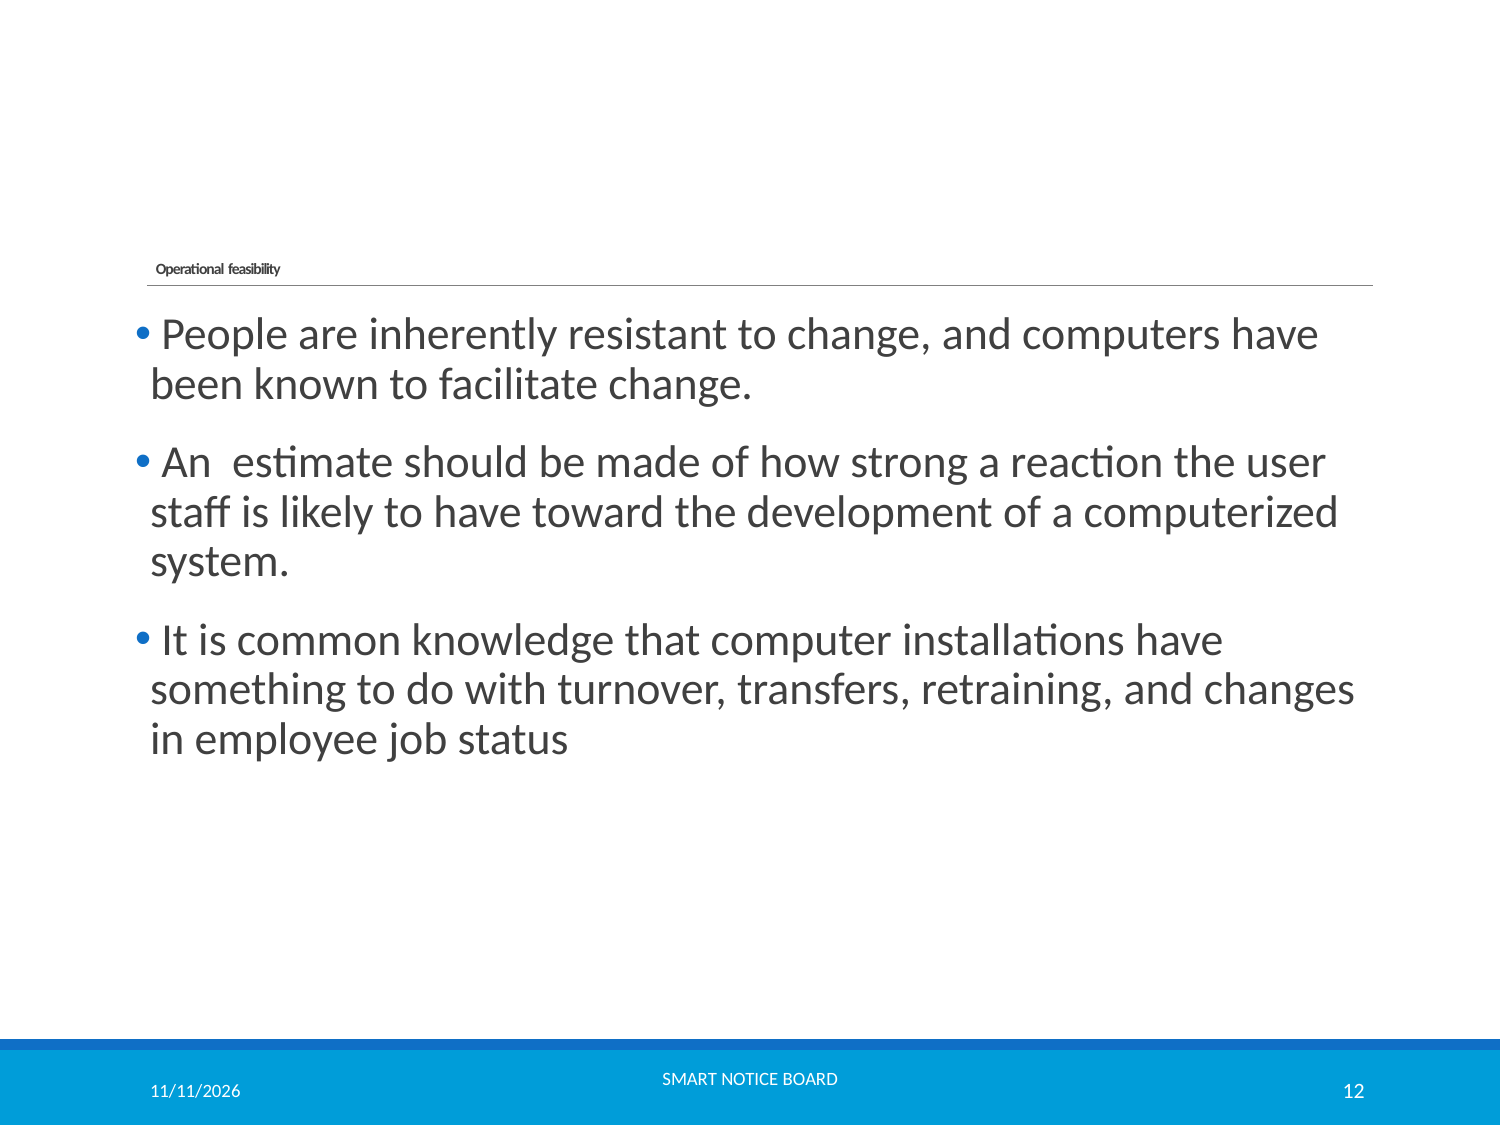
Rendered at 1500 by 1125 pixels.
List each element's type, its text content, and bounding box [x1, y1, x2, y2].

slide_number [135, 1059, 440, 1120]
list People are inherently resistant to change, and computers have been known to facilitate change. An estimate should be made of how strong a reaction the user staff is likely to have toward the development of a computerized system. It is common knowledge that computer installations have something to do with turnover, transfers, retraining, and changes in employee job status [135, 302, 1373, 963]
slide_number 12 [1218, 1059, 1380, 1120]
footer Smart Notice Board [453, 1059, 1047, 1120]
title Operational feasibility [140, 136, 1373, 285]
